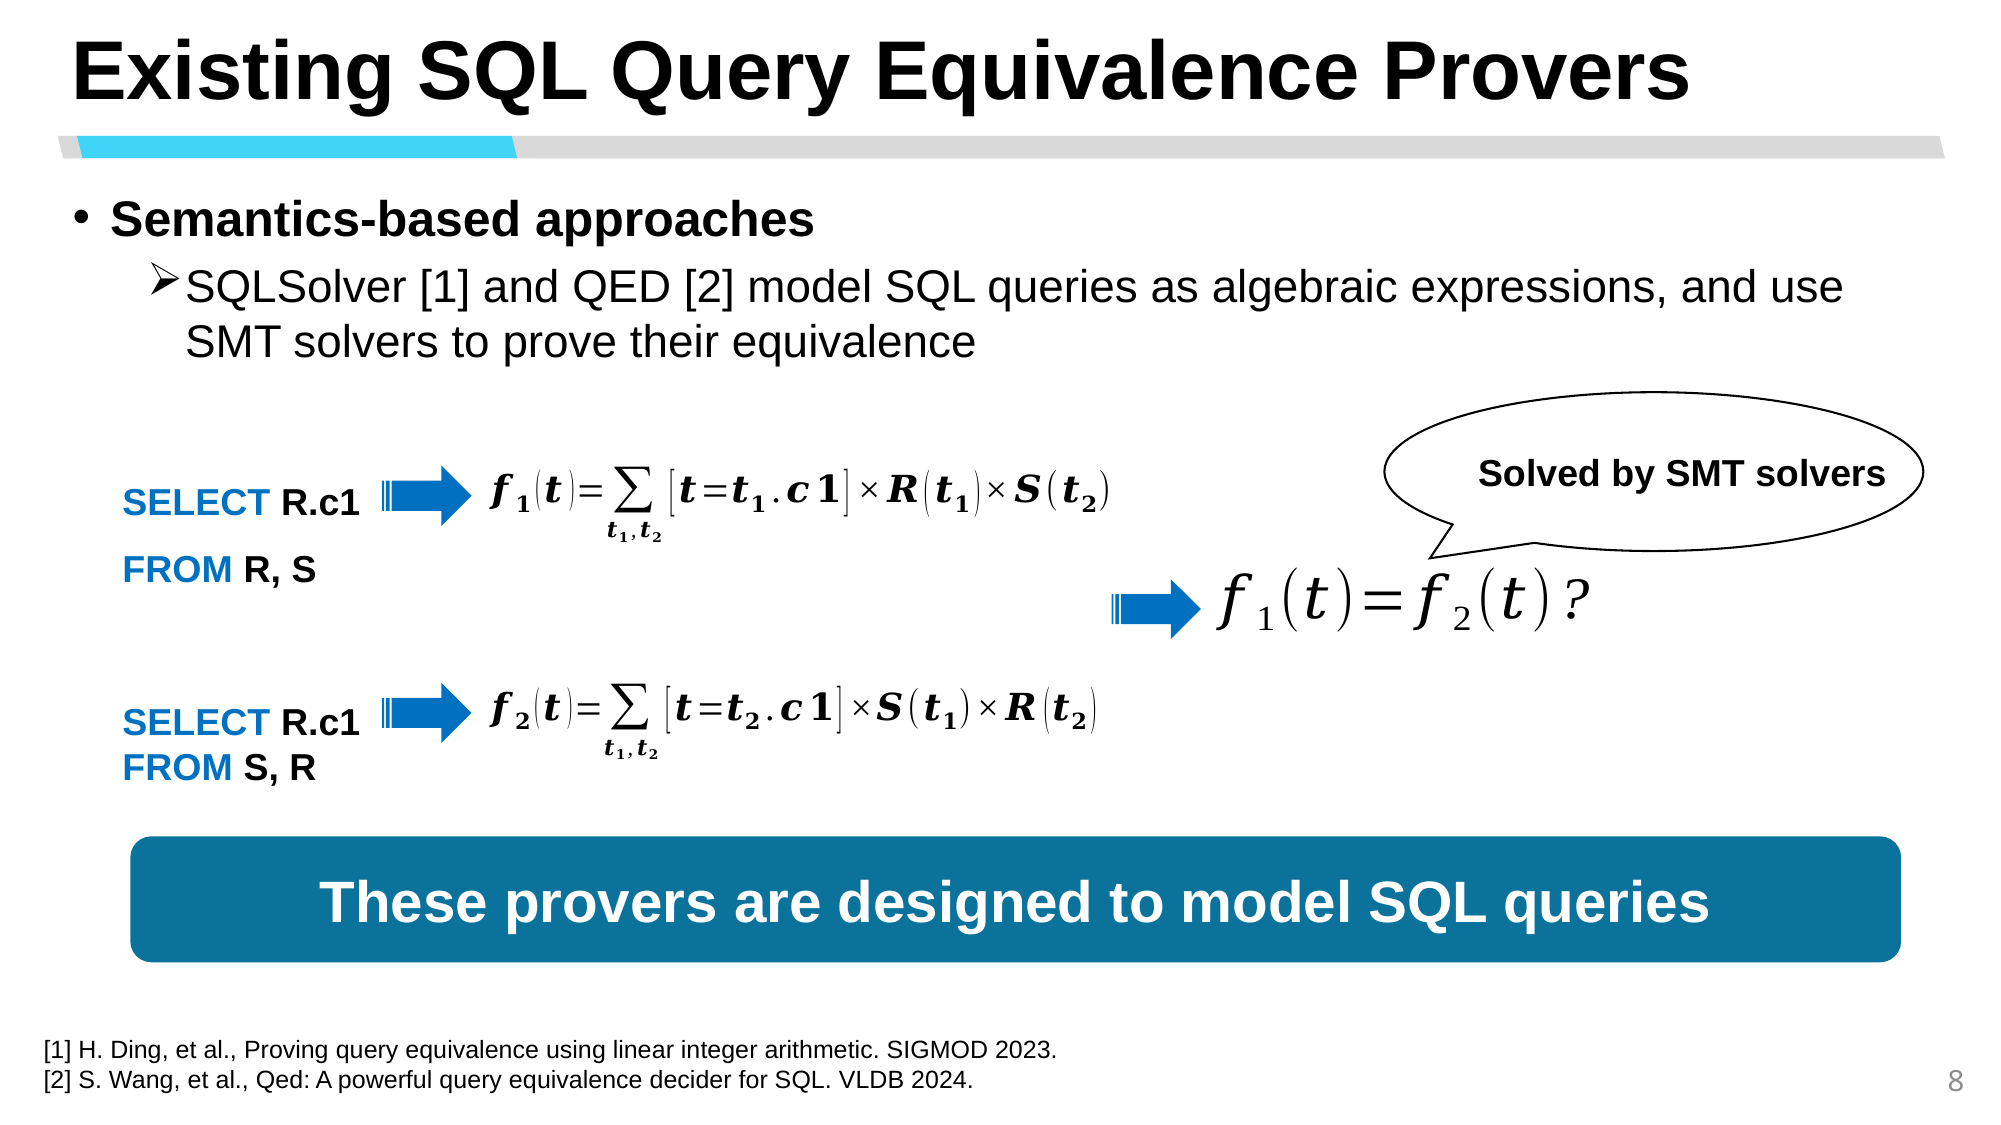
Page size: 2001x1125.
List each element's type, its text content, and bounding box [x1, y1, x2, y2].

text_box [391, 682, 472, 743]
text_box [382, 697, 390, 728]
text_box These provers are designed to model SQL queries [130, 836, 1902, 963]
text_box [383, 480, 390, 511]
text_box SELECT R.c1 FROM S, R [107, 668, 376, 796]
text_box Solved by SMT solvers [1384, 392, 1924, 559]
text_box [391, 465, 472, 526]
text_box [1] H. Ding, et al., Proving query equivalence using linear integer arithmetic. SIGMOD 2023. [2] S. Wang, et al., Qed: A powerful query equivalence decider for SQL. VLDB 2024. [28, 1026, 1537, 1101]
slide_number 8 [1866, 1051, 1980, 1112]
text_box SELECT R.c1 FROM R, S [107, 447, 383, 598]
title Existing SQL Query Equivalence Provers [56, 30, 1944, 116]
text_box Semantics-based approaches SQLSolver [1] and QED [2] model SQL queries as algebraic expressions, and use SMT solvers to prove their equivalence [57, 173, 1945, 374]
text_box [1115, 579, 1201, 640]
